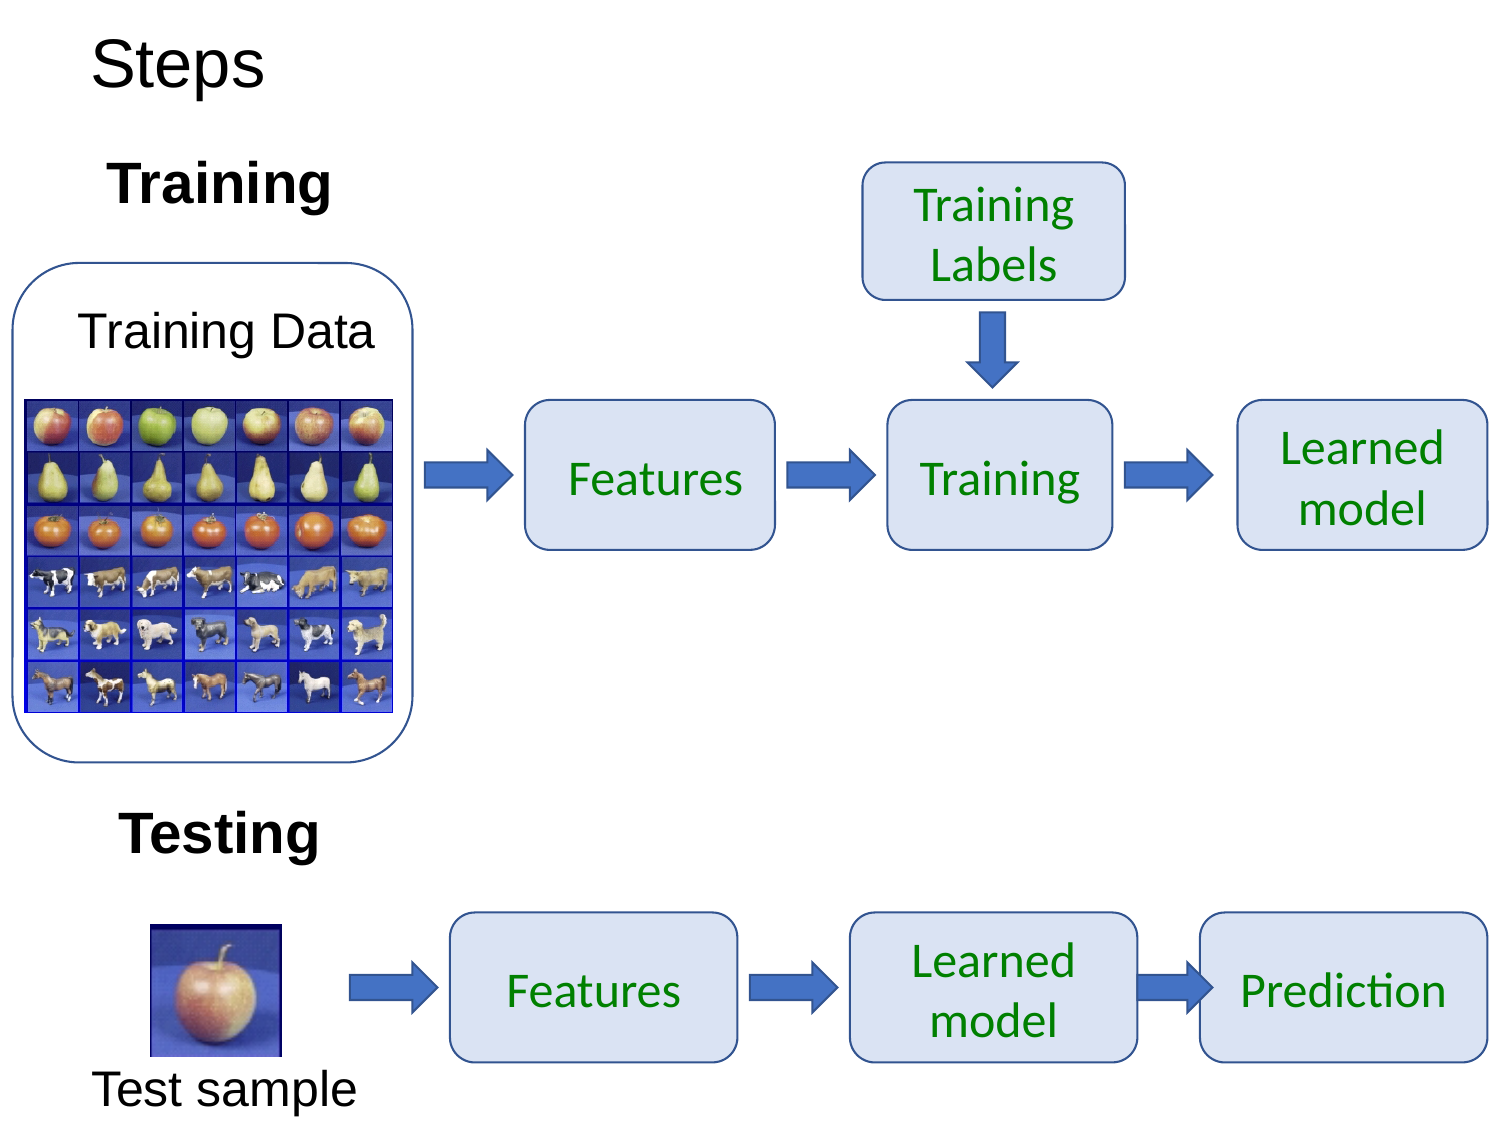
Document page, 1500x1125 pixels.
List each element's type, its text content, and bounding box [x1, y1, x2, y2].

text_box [12, 262, 413, 763]
picture [24, 399, 393, 713]
text_box Training [92, 137, 349, 223]
text_box [748, 959, 839, 1015]
title Steps [75, 0, 1425, 130]
text_box Learned model [1236, 398, 1489, 551]
text_box [786, 447, 877, 503]
text_box [1123, 447, 1214, 503]
text_box Test sample [76, 1049, 373, 1124]
text_box [1136, 959, 1214, 1015]
text_box Learned model [848, 911, 1139, 1064]
text_box Features [523, 398, 777, 551]
text_box [423, 447, 514, 503]
text_box [964, 311, 1020, 389]
text_box Training [886, 398, 1114, 551]
text_box Training Labels [861, 161, 1127, 301]
picture [149, 924, 282, 1057]
text_box [348, 959, 439, 1015]
text_box Prediction [1198, 911, 1489, 1064]
text_box Testing [103, 787, 336, 873]
text_box Features [448, 911, 739, 1064]
